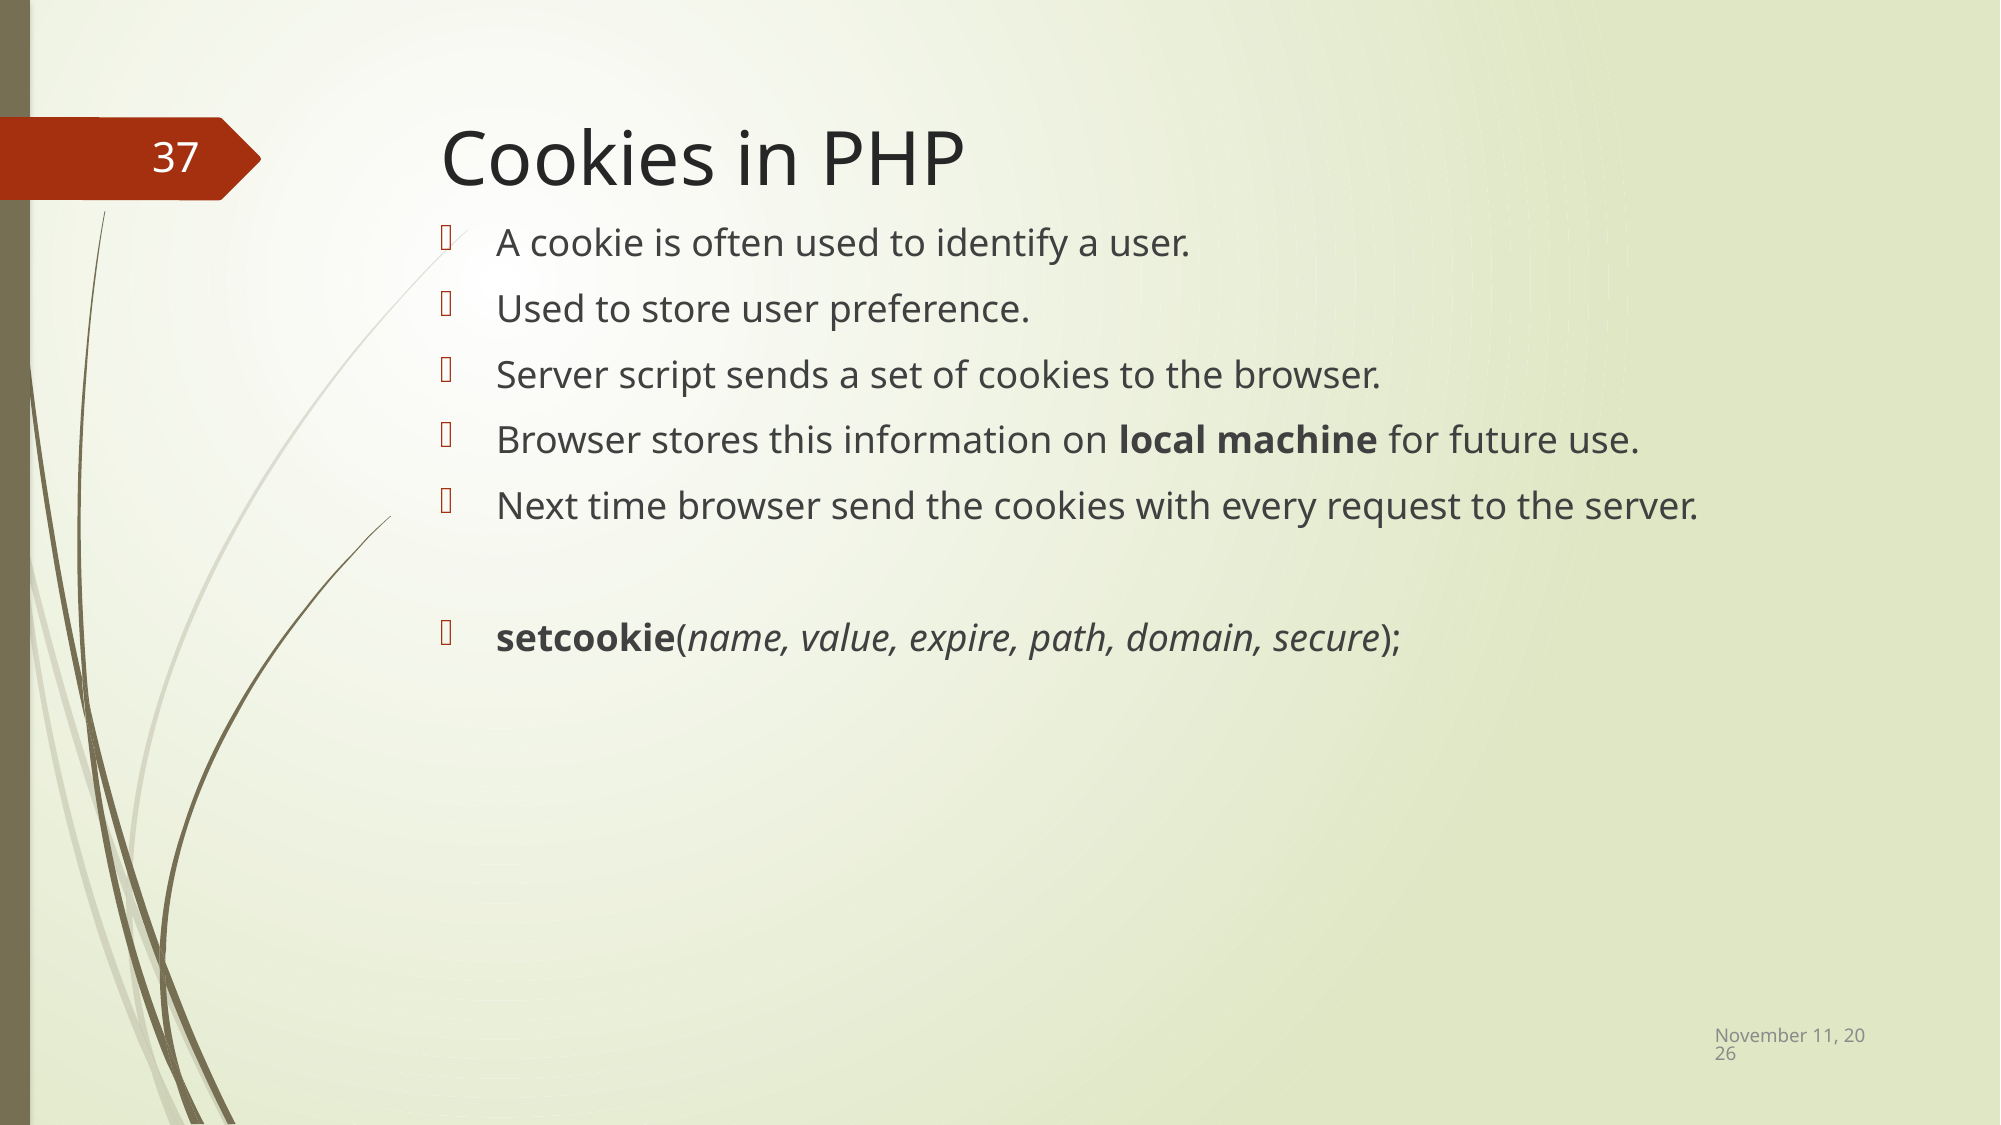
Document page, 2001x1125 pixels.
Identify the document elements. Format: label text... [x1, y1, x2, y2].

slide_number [1699, 1005, 1888, 1067]
list A cookie is often used to identify a user. Used to store user preference. Server script sends a set of cookies to the browser. Browser stores this information on local machine for future use. Next time browser send the cookies with every request to the server. setcookie(name, value, expire, path, domain, secure); [424, 211, 1888, 970]
title Cookies in PHP [425, 102, 1888, 211]
slide_number 37 [87, 129, 216, 190]
